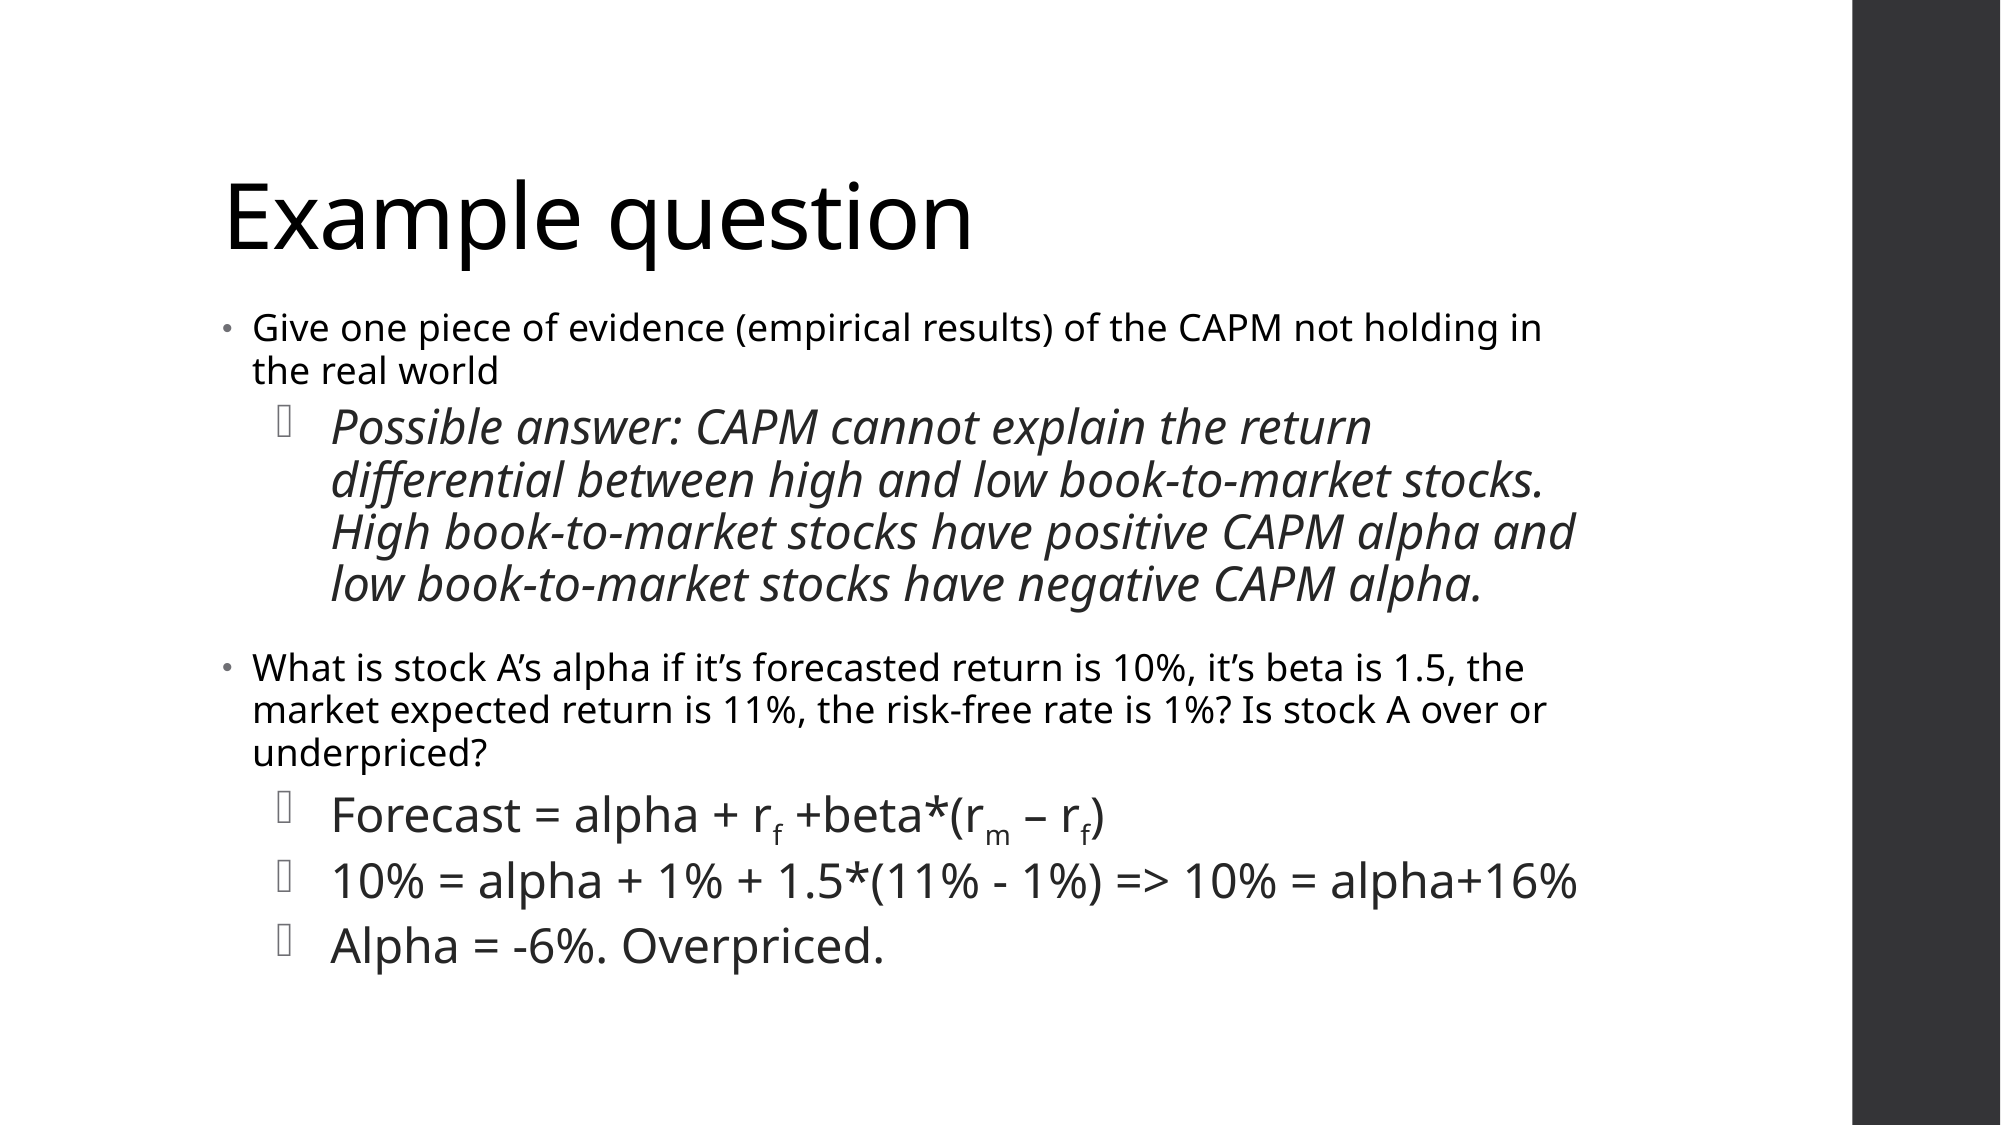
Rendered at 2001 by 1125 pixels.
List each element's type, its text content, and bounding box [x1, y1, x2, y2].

title Example question [206, 60, 1797, 278]
list Give one piece of evidence (empirical results) of the CAPM not holding in the real world Possible answer: CAPM cannot explain the return differential between high and low book-to-market stocks. High book-to-market stocks have positive CAPM alpha and low book-to-market stocks have negative CAPM alpha. What is stock A’s alpha if it’s forecasted return is 10%, it’s beta is 1.5, the market expected return is 11%, the risk-free rate is 1%? Is stock A over or underpriced? Forecast = alpha + rf +beta*(rm – rf) 10% = alpha + 1% + 1.5*(11% - 1%) => 10% = alpha+16% Alpha = -6%. Overpriced. [206, 299, 1617, 1014]
